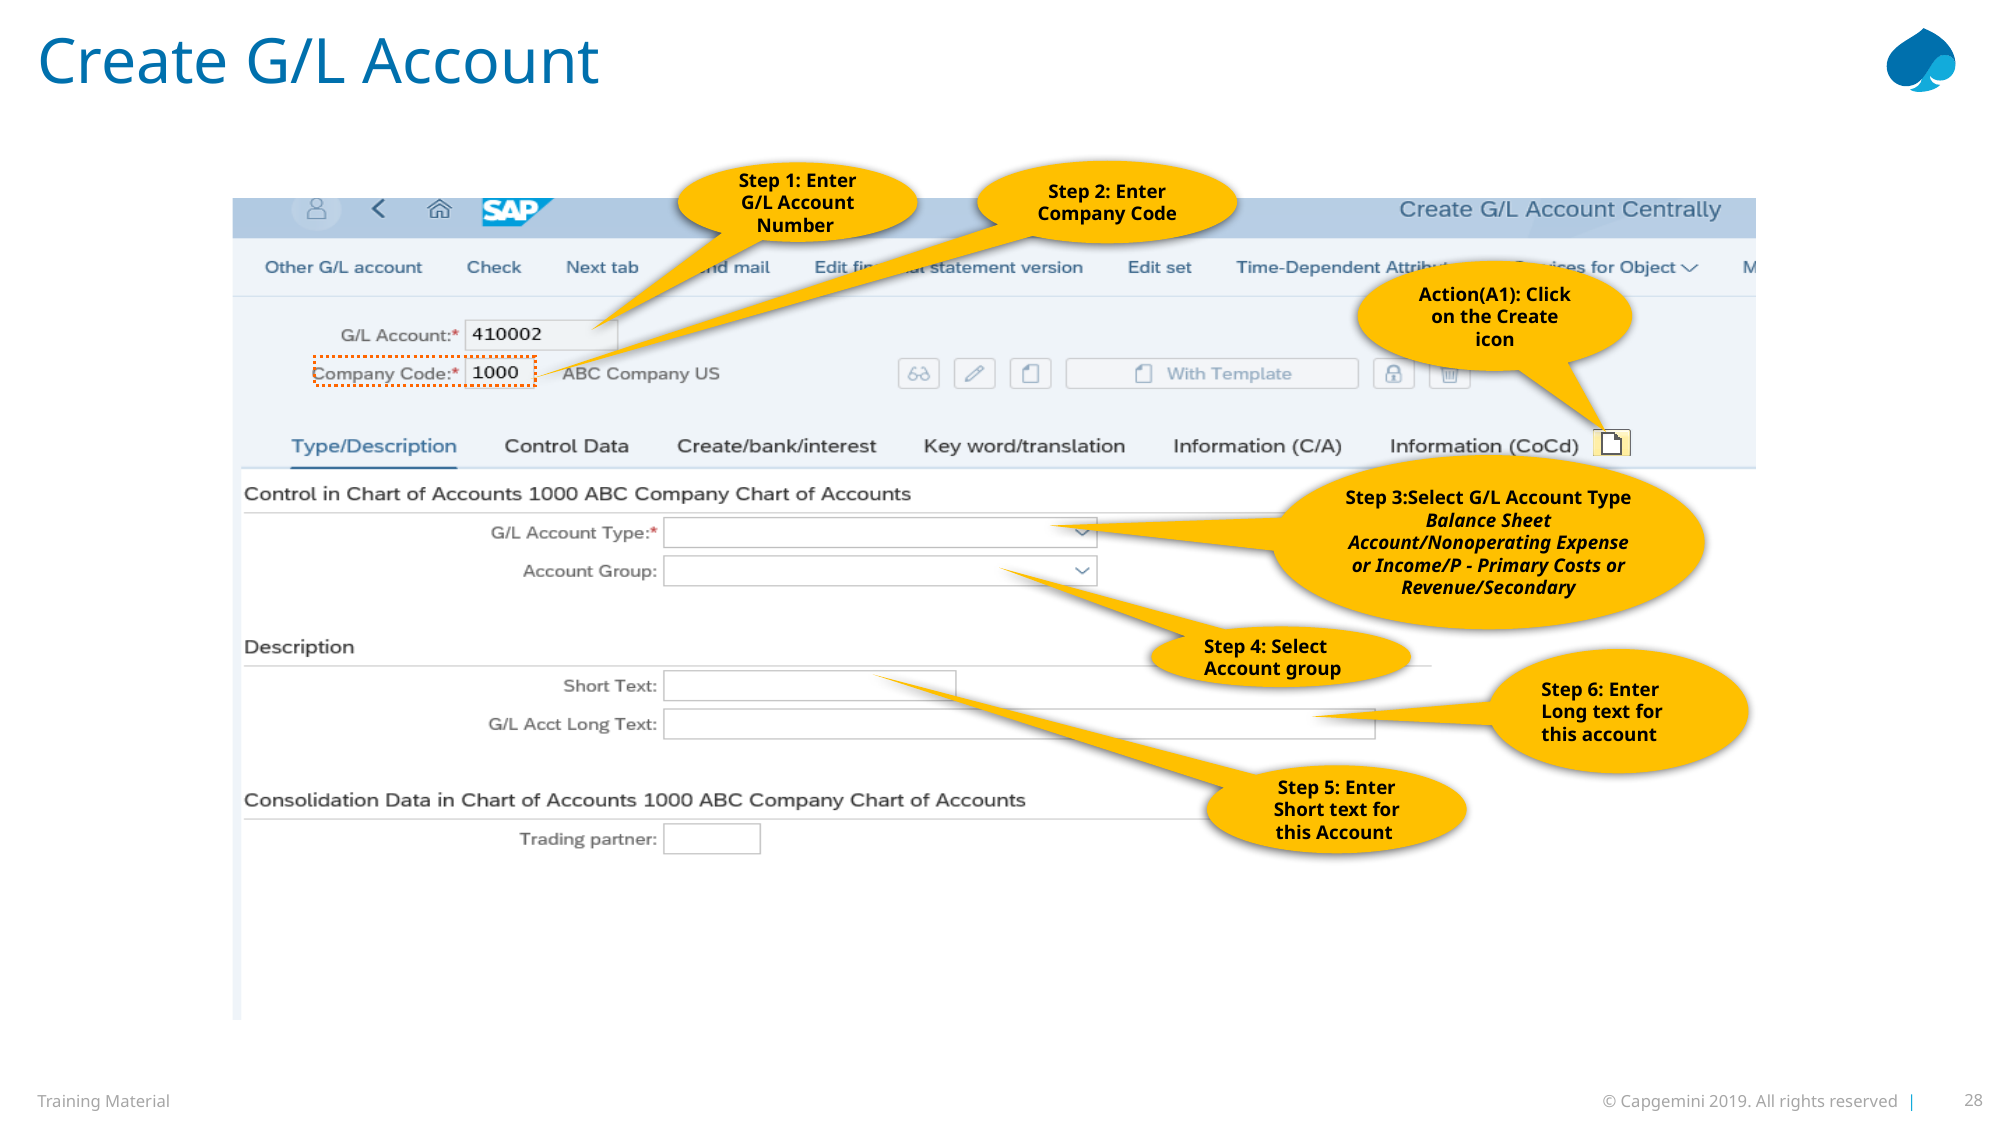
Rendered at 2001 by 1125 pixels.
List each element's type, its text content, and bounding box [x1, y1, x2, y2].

text_box Step 2: Enter Company Code [978, 160, 1237, 198]
text_box Step 1: Enter G/L Account Number [678, 162, 917, 198]
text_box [232, 198, 1756, 1020]
title Create G/L Account [37, 0, 1863, 119]
